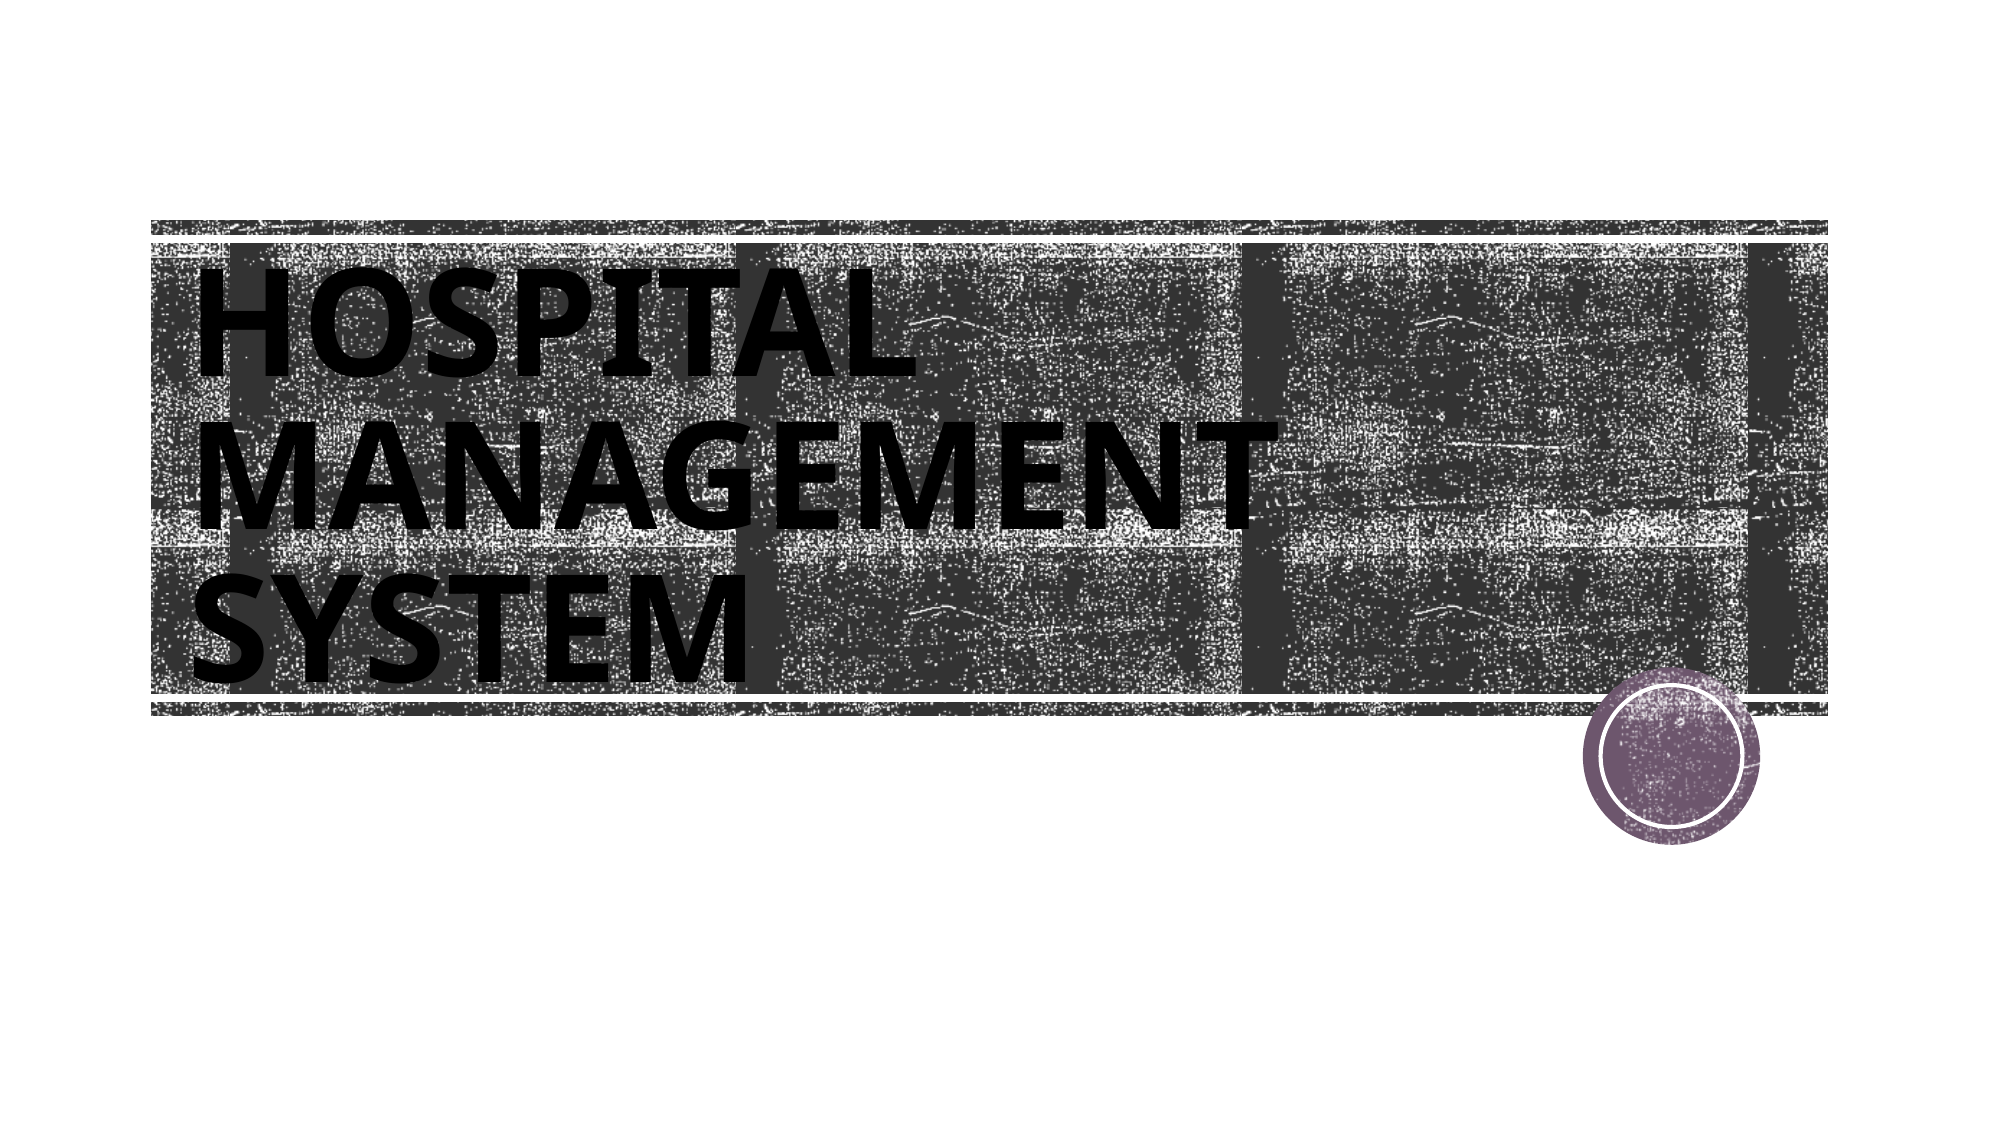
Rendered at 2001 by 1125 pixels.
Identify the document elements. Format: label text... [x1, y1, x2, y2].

title HOSPITAL MANAGEMENT SYSTEM [172, 234, 1808, 733]
